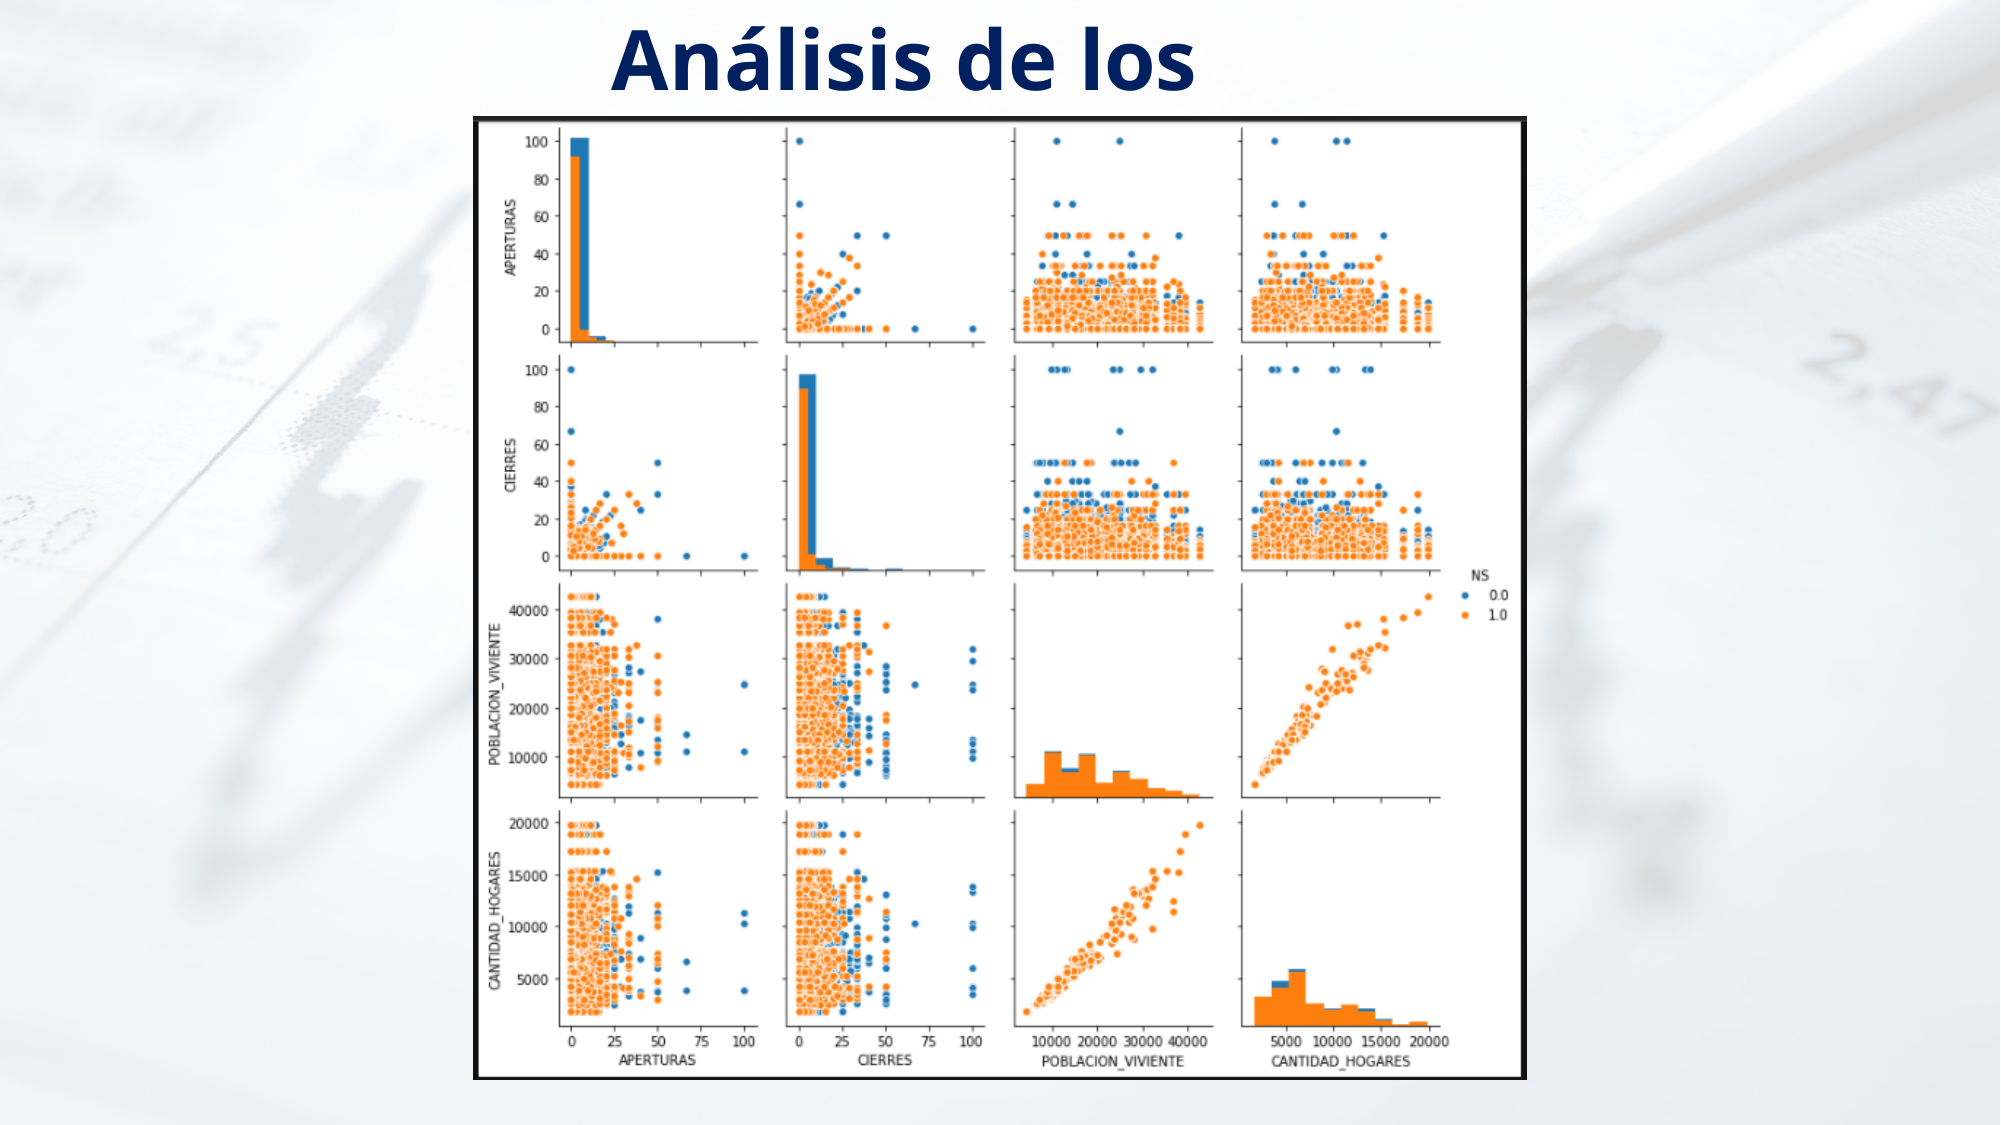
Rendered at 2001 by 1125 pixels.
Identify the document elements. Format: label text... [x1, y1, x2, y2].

text_box Análisis de los datos [597, 0, 1370, 116]
picture [473, 116, 1527, 1080]
